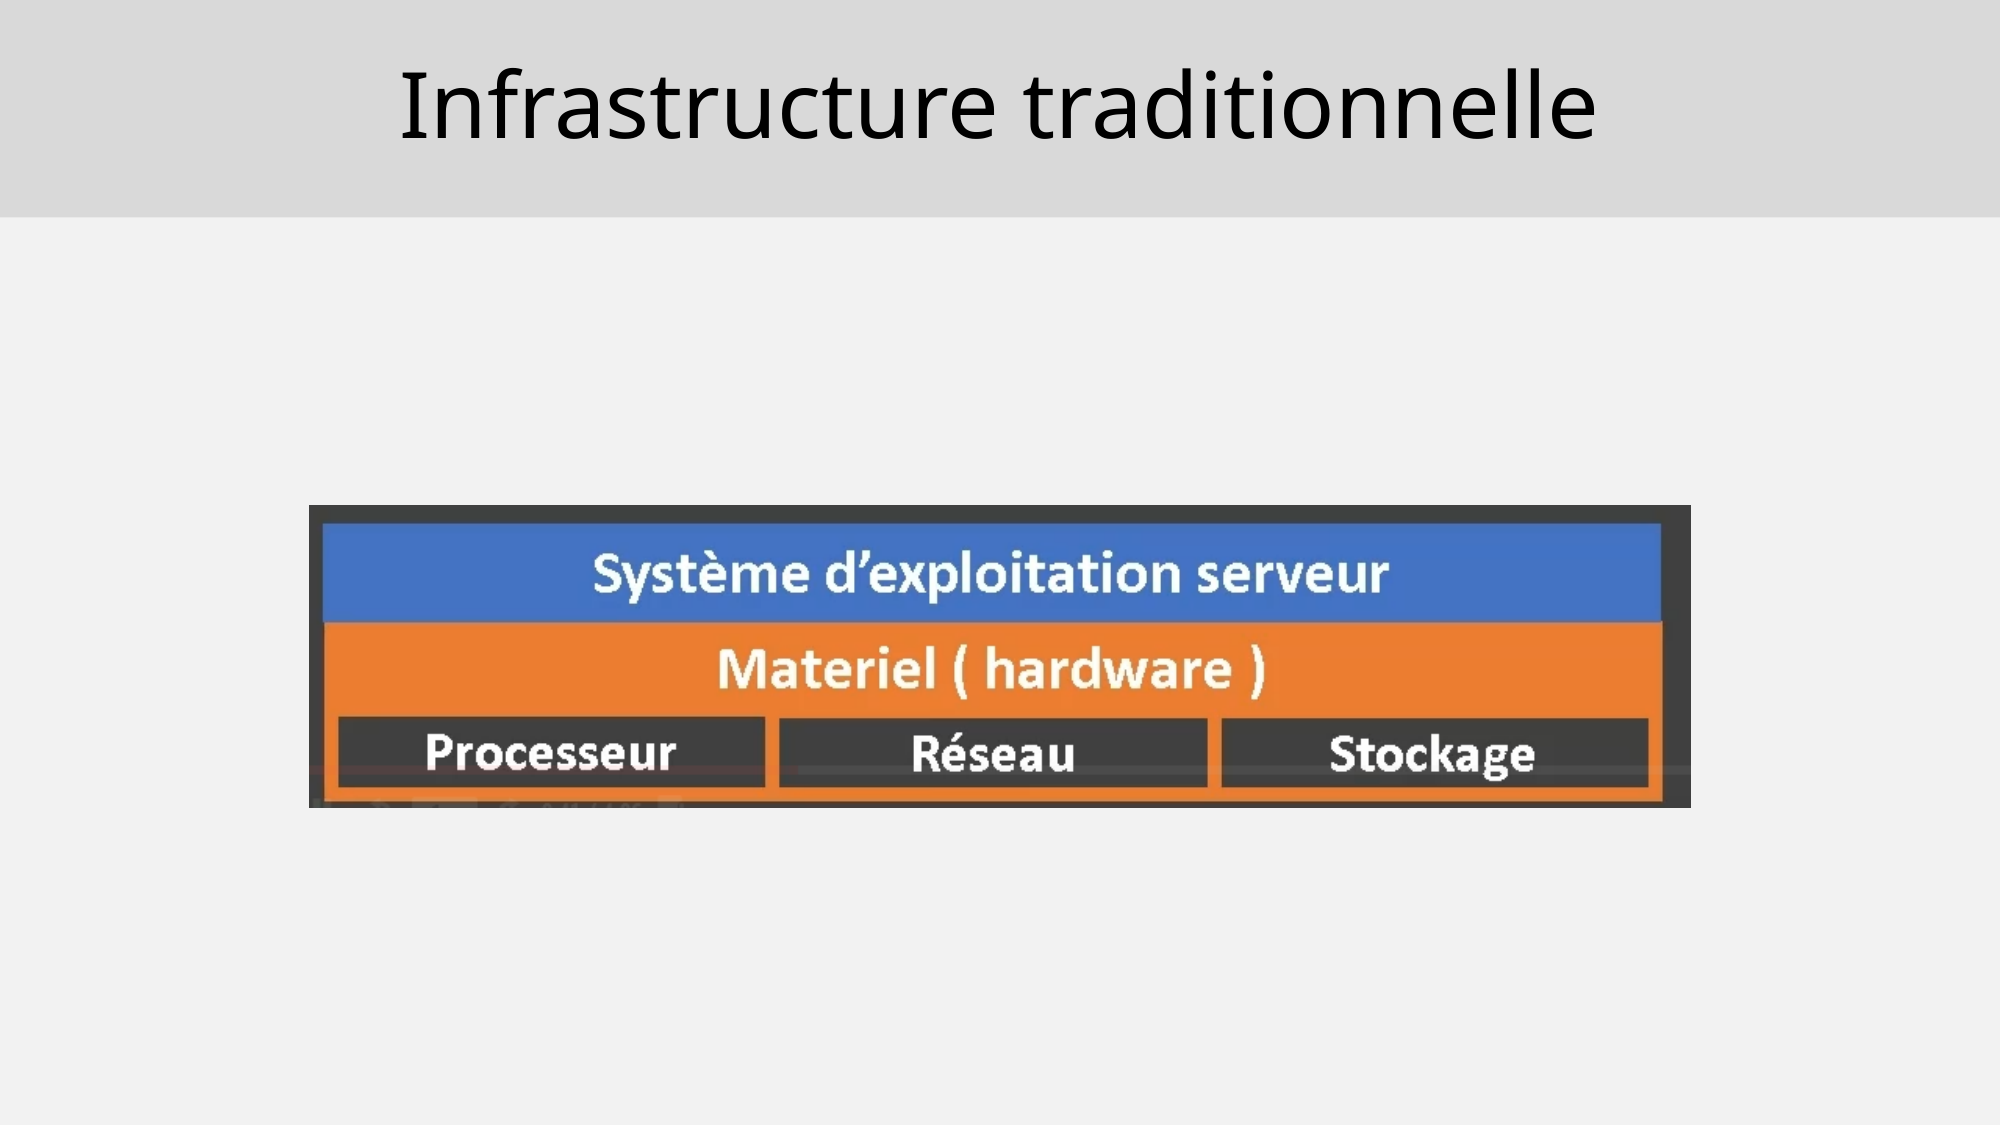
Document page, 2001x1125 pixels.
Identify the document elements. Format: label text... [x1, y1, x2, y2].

title Infrastructure traditionnelle [0, 0, 2000, 218]
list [309, 505, 1691, 808]
